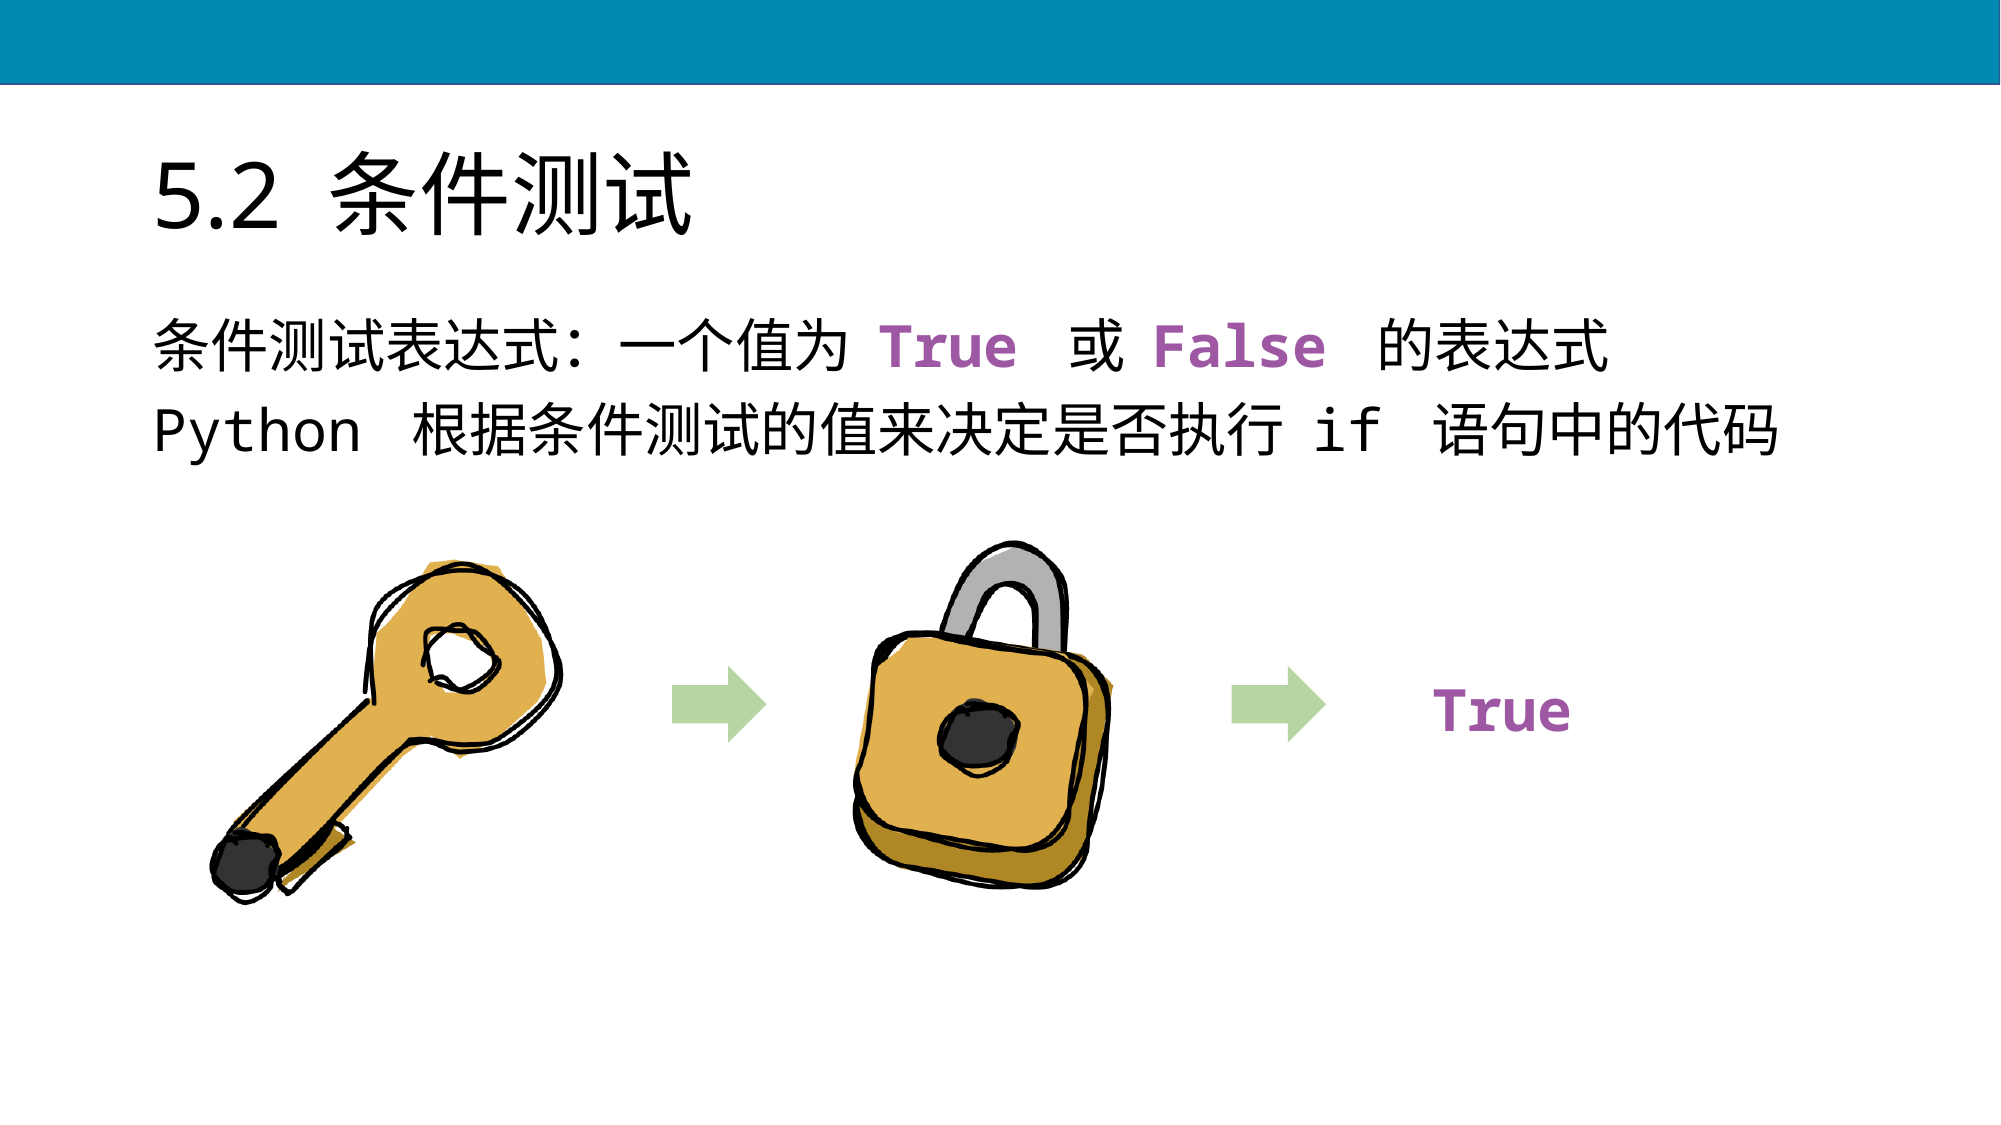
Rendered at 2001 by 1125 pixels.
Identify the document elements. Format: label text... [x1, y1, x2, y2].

text_box [1231, 665, 1327, 743]
picture [191, 540, 584, 918]
list 条件测试表达式：一个值为 True 或 False 的表达式 Python 根据条件测试的值来决定是否执行 if 语句中的代码 [137, 310, 1863, 1024]
title 5.2 条件测试 [137, 115, 1863, 282]
text_box [672, 665, 767, 743]
text_box True [1417, 665, 1599, 751]
picture [823, 519, 1141, 918]
